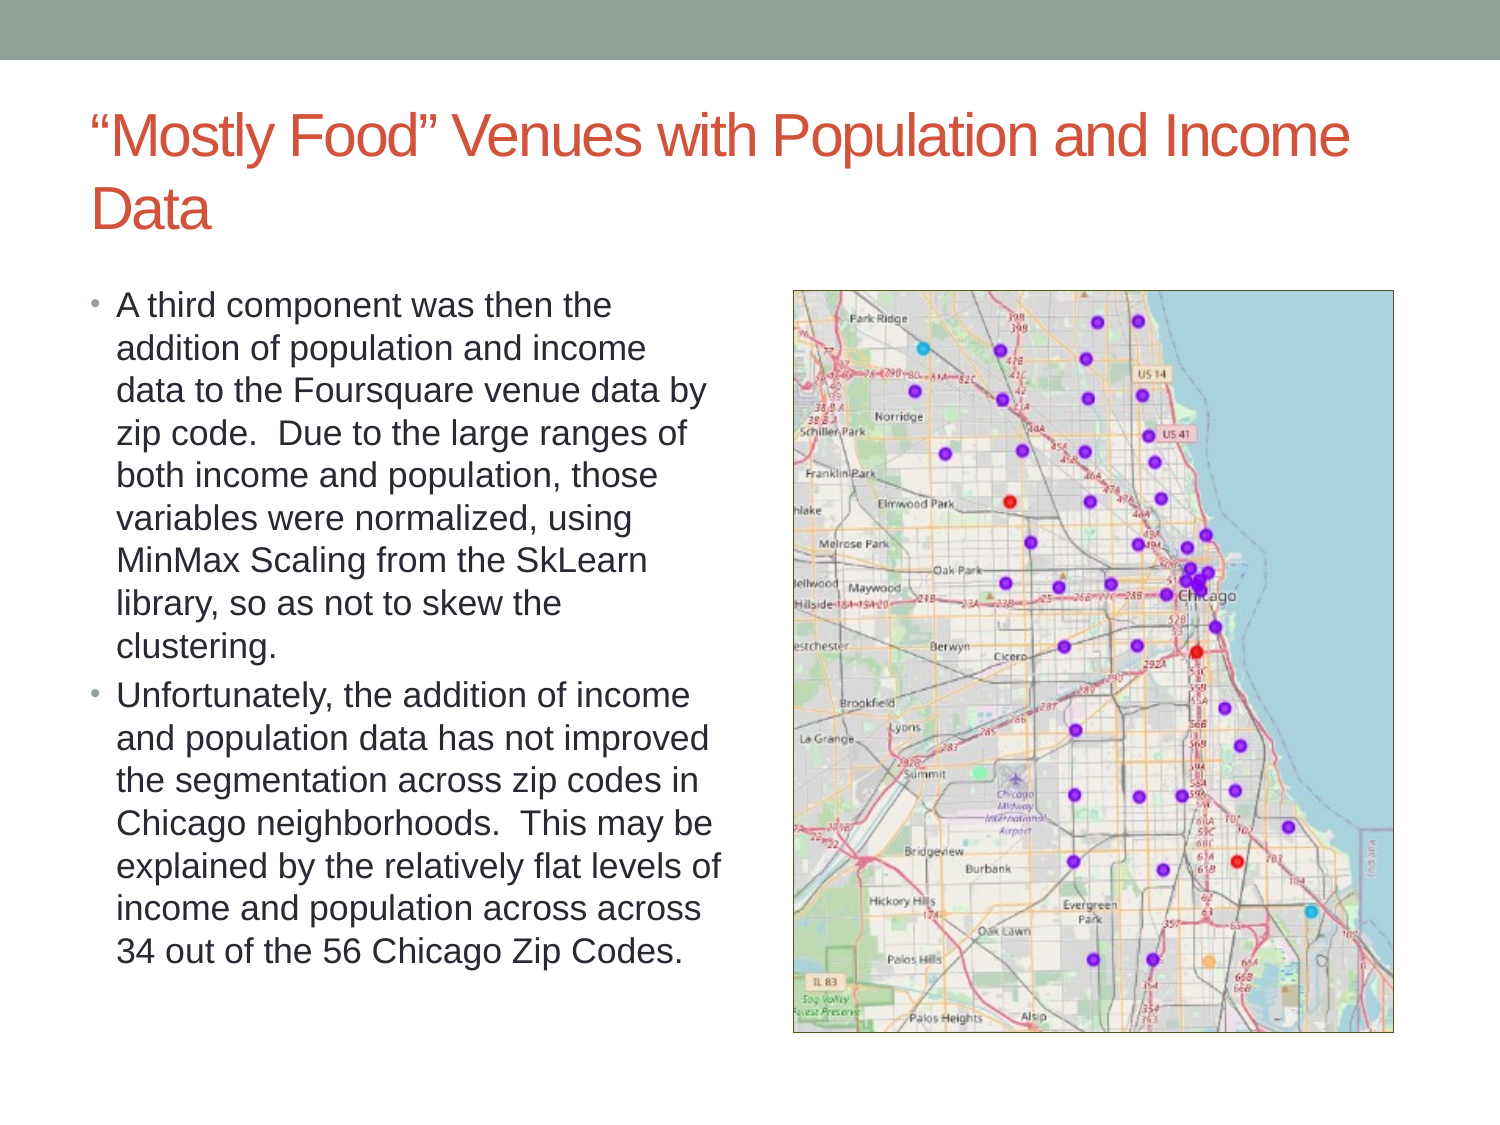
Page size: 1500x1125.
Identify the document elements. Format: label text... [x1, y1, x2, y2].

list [793, 290, 1394, 1033]
list A third component was then the addition of population and income data to the Foursquare venue data by zip code. Due to the large ranges of both income and population, those variables were normalized, using MinMax Scaling from the SkLearn library, so as not to skew the clustering. Unfortunately, the addition of income and population data has not improved the segmentation across zip codes in Chicago neighborhoods. This may be explained by the relatively flat levels of income and population across across 34 out of the 56 Chicago Zip Codes. [75, 274, 738, 1049]
title “Mostly Food” Venues with Population and Income Data [75, 87, 1425, 250]
